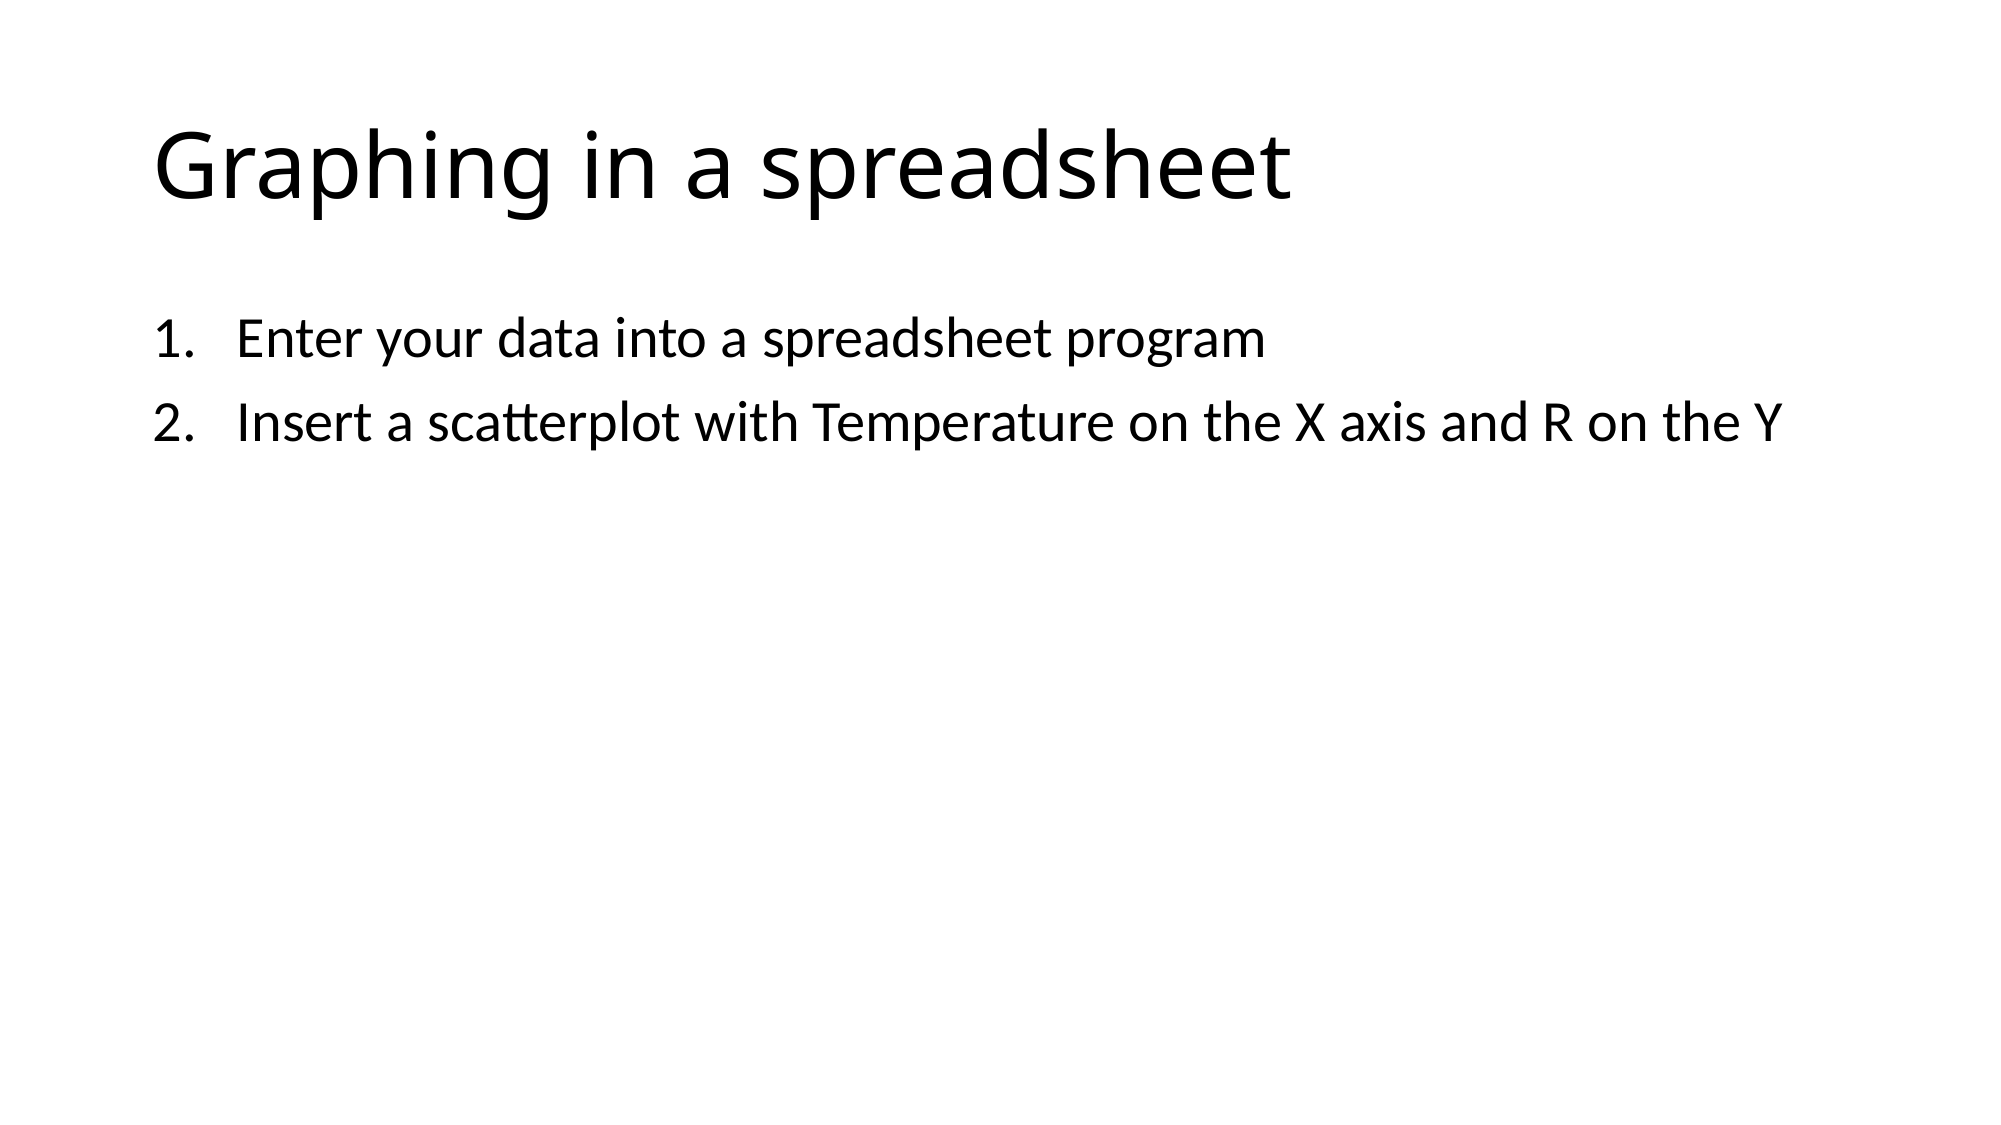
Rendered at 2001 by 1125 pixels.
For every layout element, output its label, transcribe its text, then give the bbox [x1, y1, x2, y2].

list Enter your data into a spreadsheet program Insert a scatterplot with Temperature on the X axis and R on the Y [137, 299, 1863, 1014]
title Graphing in a spreadsheet [137, 59, 1863, 278]
